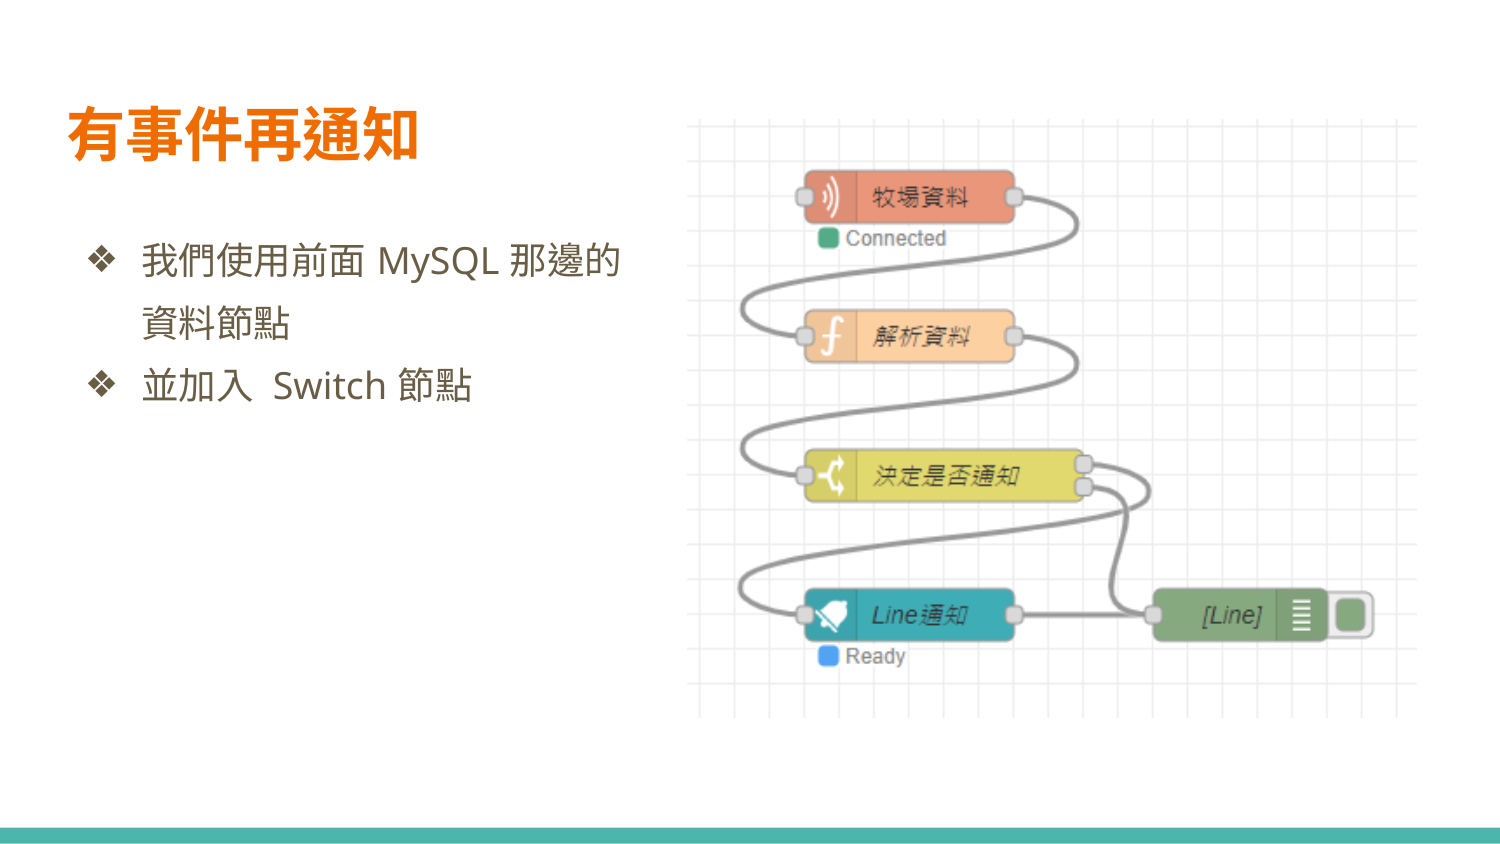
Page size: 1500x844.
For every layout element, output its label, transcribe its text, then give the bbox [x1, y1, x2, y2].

title 有事件再通知 [51, 72, 1449, 189]
list 我們使用前面MySQL那邊的 資料節點 並加入 Switch節點 [51, 207, 1437, 750]
picture [687, 118, 1417, 718]
